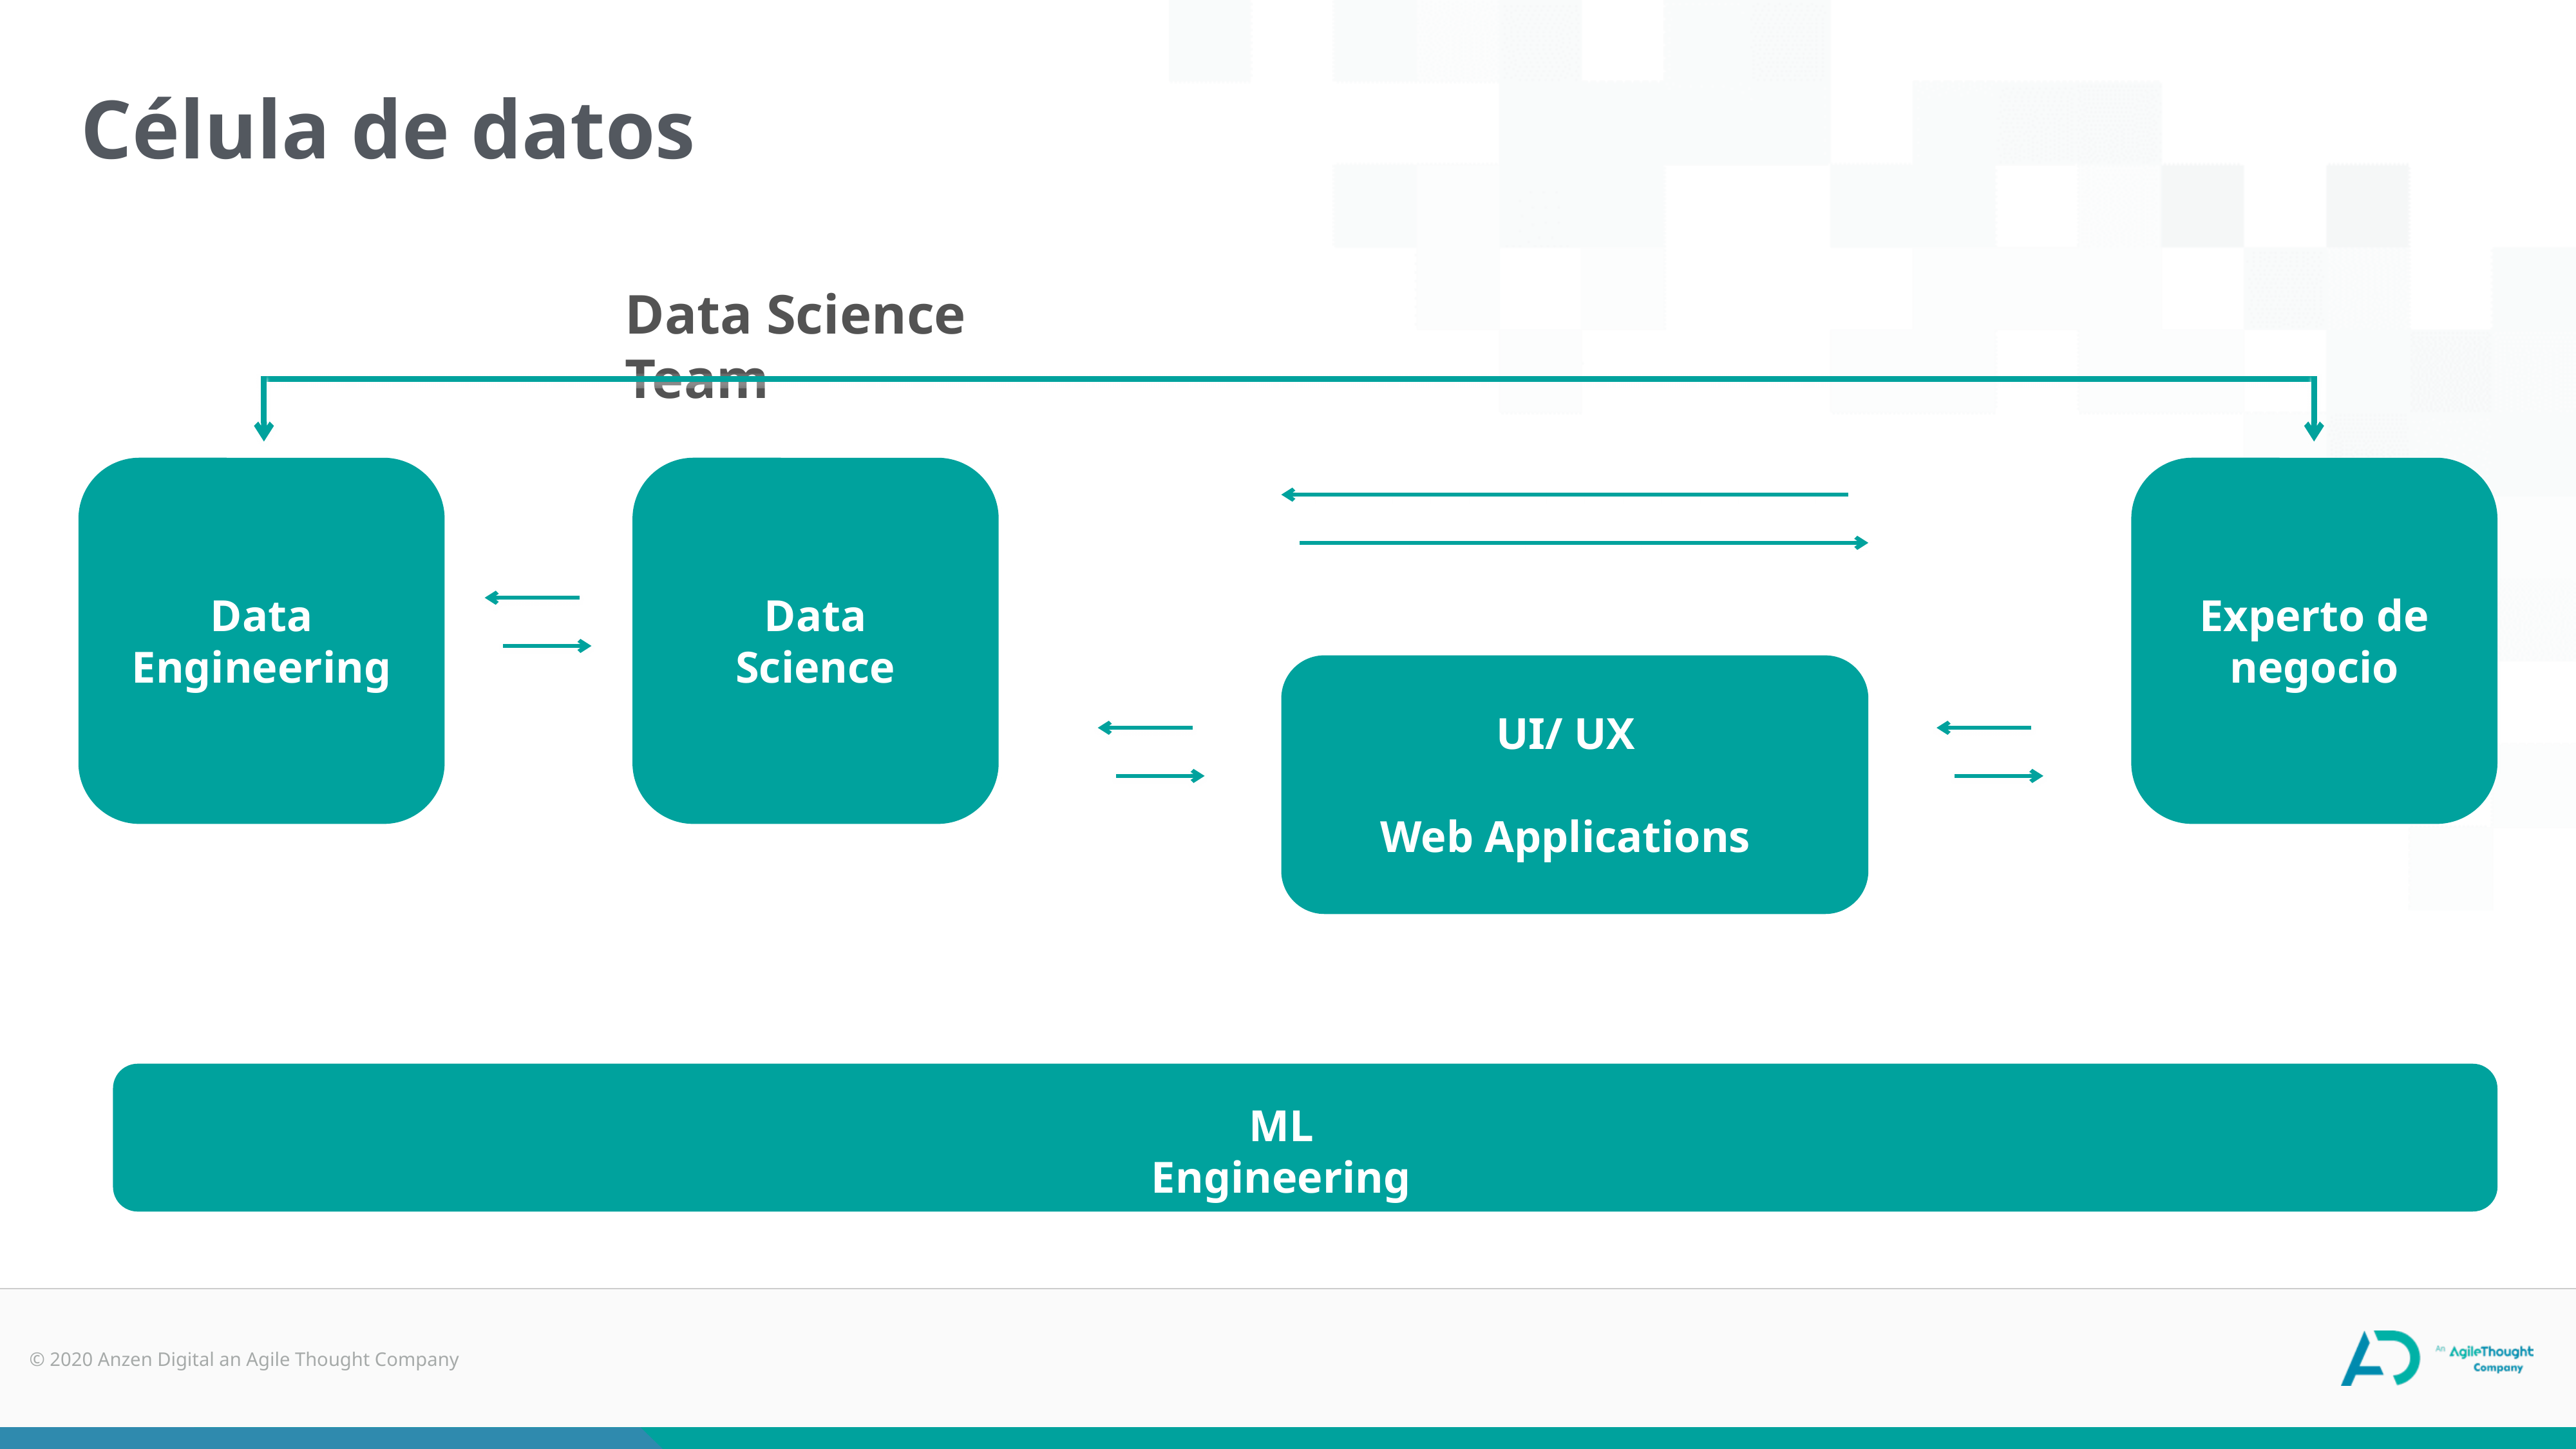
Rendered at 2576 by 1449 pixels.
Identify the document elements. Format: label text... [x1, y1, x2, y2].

text_box [2131, 457, 2498, 824]
text_box [1281, 655, 1869, 914]
text_box [632, 457, 999, 824]
text_box Data Science Team [615, 275, 1116, 374]
text_box UI/ UX Web Applications [1294, 701, 1837, 866]
text_box Experto de negocio [2131, 583, 2497, 697]
text_box [78, 457, 445, 824]
text_box Célula de datos [75, 53, 2288, 181]
text_box ML Engineering [1132, 1094, 1430, 1206]
text_box Data Science [667, 583, 965, 697]
picture [2341, 1331, 2533, 1386]
text_box [113, 1063, 2498, 1212]
text_box Data Engineering [113, 583, 410, 697]
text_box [263, 375, 2315, 442]
